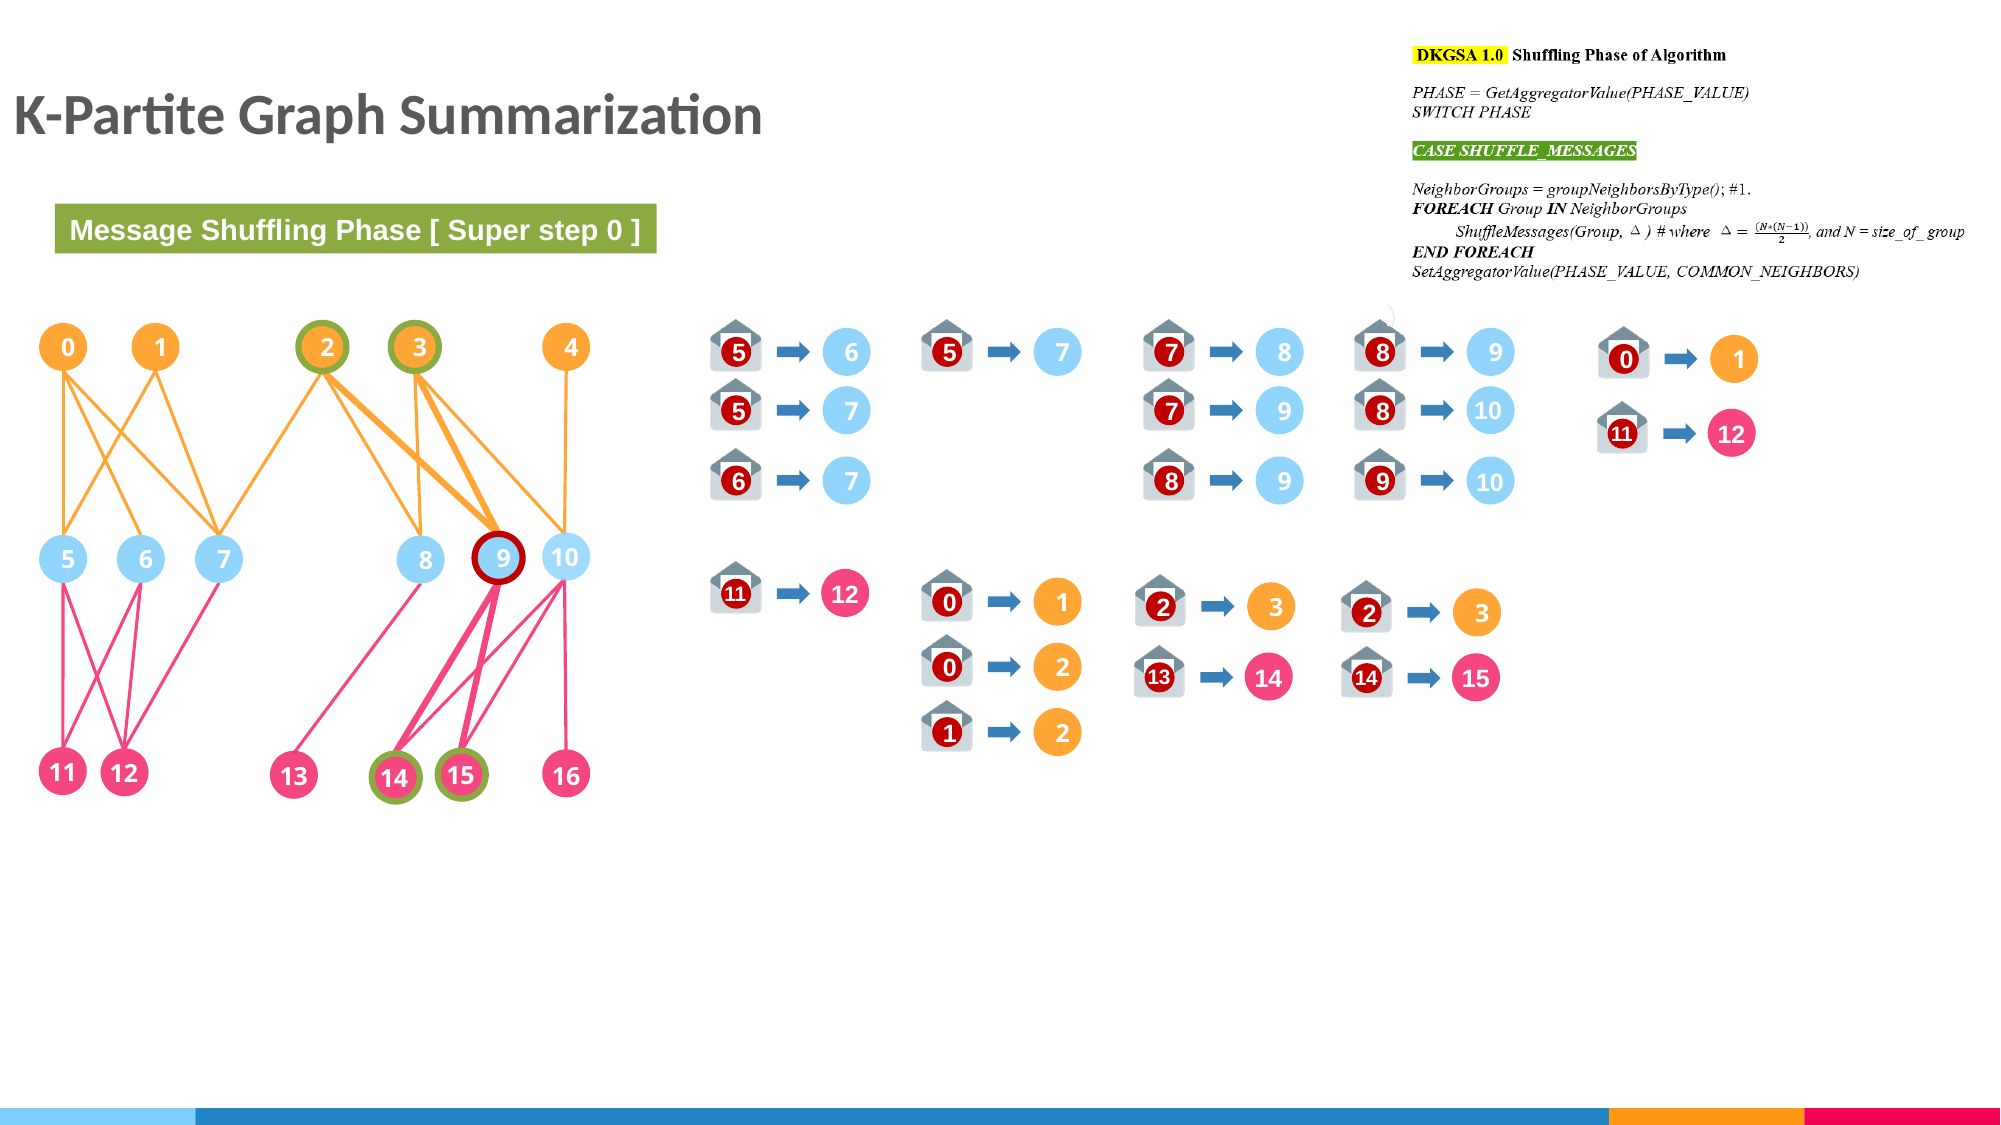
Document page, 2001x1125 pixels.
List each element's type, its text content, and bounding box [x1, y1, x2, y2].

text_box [414, 370, 564, 535]
text_box 12 [91, 758, 156, 796]
picture [1138, 444, 1199, 505]
text_box 7 [822, 456, 871, 505]
text_box 14 [361, 761, 427, 801]
text_box 7 [822, 386, 871, 435]
text_box [985, 654, 1023, 680]
text_box 2 [1033, 708, 1082, 757]
text_box [985, 589, 1023, 615]
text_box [62, 370, 154, 536]
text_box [155, 370, 217, 536]
text_box 15 [1447, 655, 1505, 701]
picture [916, 315, 977, 377]
text_box 13 [261, 753, 326, 799]
text_box 5 [561, 583, 565, 756]
picture [1349, 29, 2000, 435]
text_box [1198, 664, 1236, 690]
text_box K-Partite Graph Summarization [0, 68, 1381, 224]
text_box [1199, 593, 1237, 619]
text_box 15 [428, 764, 493, 797]
picture [916, 565, 977, 626]
text_box [1661, 421, 1699, 447]
text_box 8 [1255, 327, 1304, 376]
text_box 1 [131, 322, 180, 368]
text_box [985, 719, 1023, 745]
text_box [1662, 346, 1700, 372]
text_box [123, 582, 220, 751]
text_box [1405, 665, 1443, 691]
text_box [774, 581, 812, 607]
text_box [1207, 397, 1246, 423]
picture [1335, 576, 1397, 637]
text_box [1207, 339, 1246, 365]
picture [705, 315, 766, 435]
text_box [218, 370, 319, 536]
text_box 5 [39, 536, 88, 583]
text_box [1207, 468, 1246, 493]
text_box 7 [1033, 327, 1082, 376]
text_box 1 [1710, 334, 1759, 383]
text_box 6 [116, 545, 165, 581]
picture [916, 695, 977, 757]
text_box 9 [1466, 334, 1515, 376]
text_box 4 [542, 322, 591, 371]
text_box 0 [39, 322, 88, 371]
picture [916, 630, 977, 691]
picture [1349, 444, 1410, 505]
picture [705, 444, 766, 505]
text_box [774, 339, 813, 365]
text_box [393, 579, 563, 756]
text_box 7 [195, 544, 244, 583]
text_box [774, 397, 812, 423]
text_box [293, 583, 388, 754]
text_box 9 [1255, 456, 1304, 505]
text_box 3 [1247, 582, 1296, 631]
text_box [985, 339, 1023, 365]
text_box Message Shuffling Phase [ Super step 0 ] [54, 203, 657, 254]
text_box 2 [298, 322, 347, 369]
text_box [62, 582, 122, 751]
text_box 2 [1033, 642, 1082, 691]
text_box 1 [1033, 577, 1082, 626]
text_box 10 [532, 533, 597, 580]
picture [1336, 641, 1397, 703]
text_box 9 [1255, 386, 1304, 435]
picture [1591, 397, 1653, 458]
text_box 14 [1239, 654, 1298, 700]
text_box 6 [822, 327, 871, 376]
text_box 11 [30, 748, 91, 794]
text_box 3 [1453, 588, 1502, 637]
text_box 10 [1461, 458, 1519, 504]
picture [1128, 641, 1190, 702]
text_box [774, 468, 812, 493]
text_box 12 [1702, 411, 1761, 456]
text_box 10 [1459, 386, 1518, 432]
text_box [1418, 339, 1457, 365]
picture [1130, 569, 1191, 631]
text_box 12 [816, 571, 874, 616]
picture [705, 557, 766, 618]
text_box 16 [533, 753, 599, 799]
text_box [1418, 468, 1456, 493]
text_box 3 [390, 322, 439, 368]
text_box 8 [396, 543, 445, 577]
picture [1138, 315, 1199, 435]
text_box [1405, 599, 1443, 625]
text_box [322, 370, 411, 535]
text_box 9 [474, 542, 523, 576]
text_box [1418, 397, 1456, 423]
